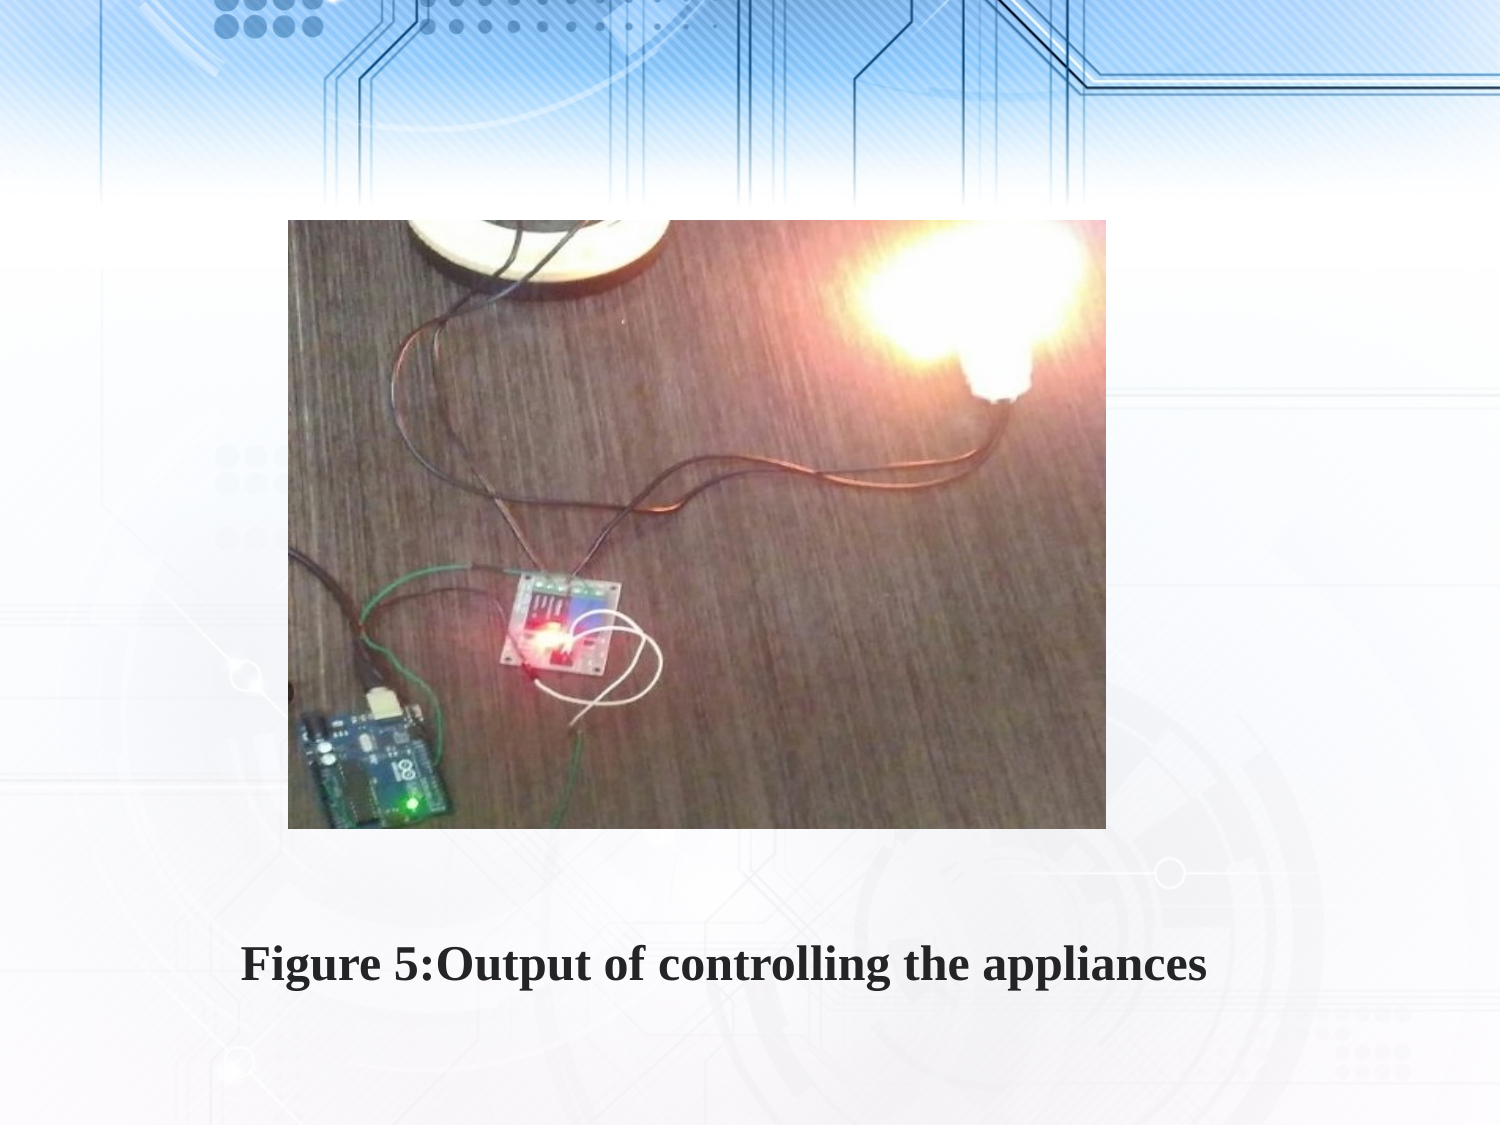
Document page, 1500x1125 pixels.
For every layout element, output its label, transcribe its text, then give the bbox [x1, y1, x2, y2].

text_box Figure 5:Output of controlling the appliances [225, 922, 1274, 998]
picture [0, 0, 1500, 829]
